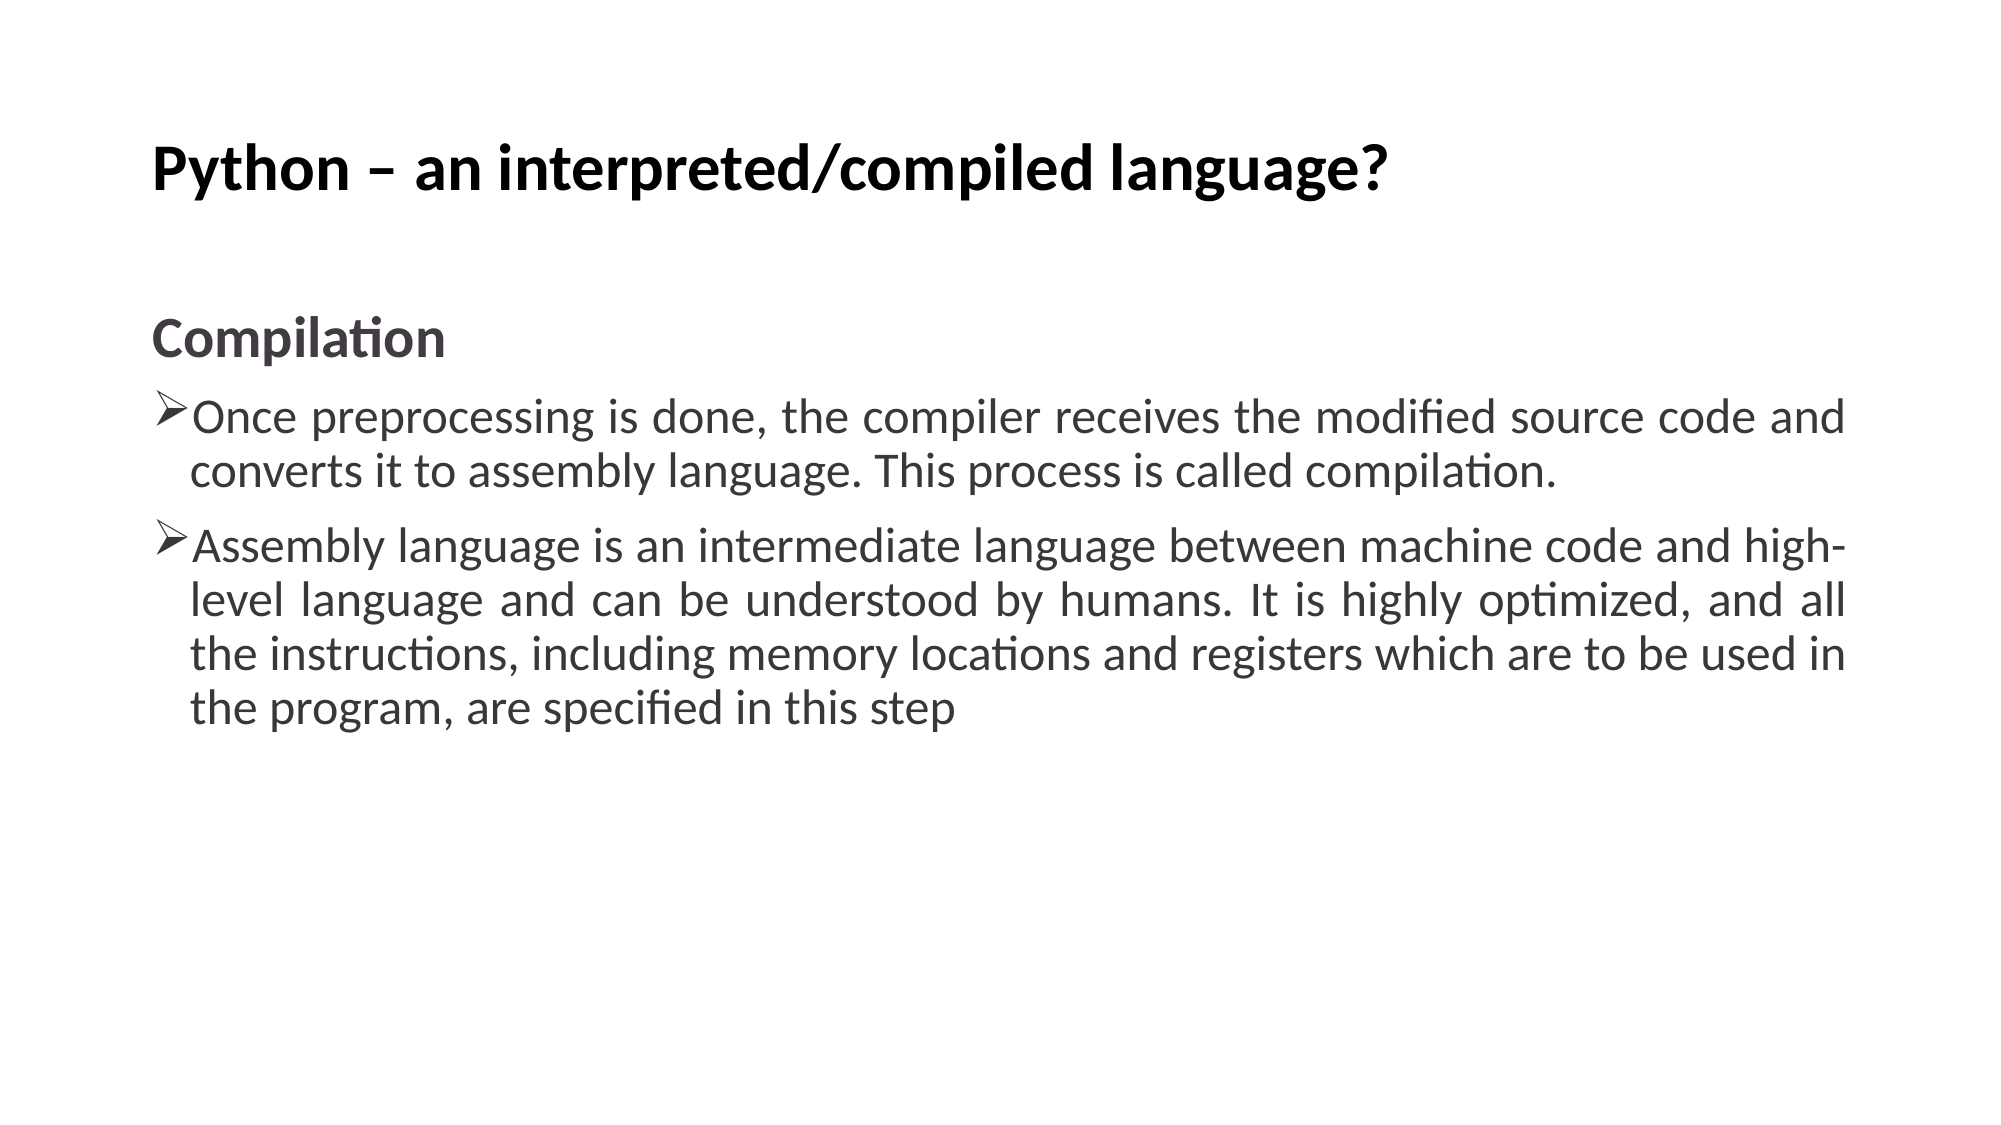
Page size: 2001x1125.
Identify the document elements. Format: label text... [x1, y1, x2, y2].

title Python – an interpreted/compiled language? [137, 59, 1863, 278]
list Compilation Once preprocessing is done, the compiler receives the modified source code and converts it to assembly language. This process is called compilation. Assembly language is an intermediate language between machine code and high-level language and can be understood by humans. It is highly optimized, and all the instructions, including memory locations and registers which are to be used in the program, are specified in this step [137, 299, 1863, 1014]
